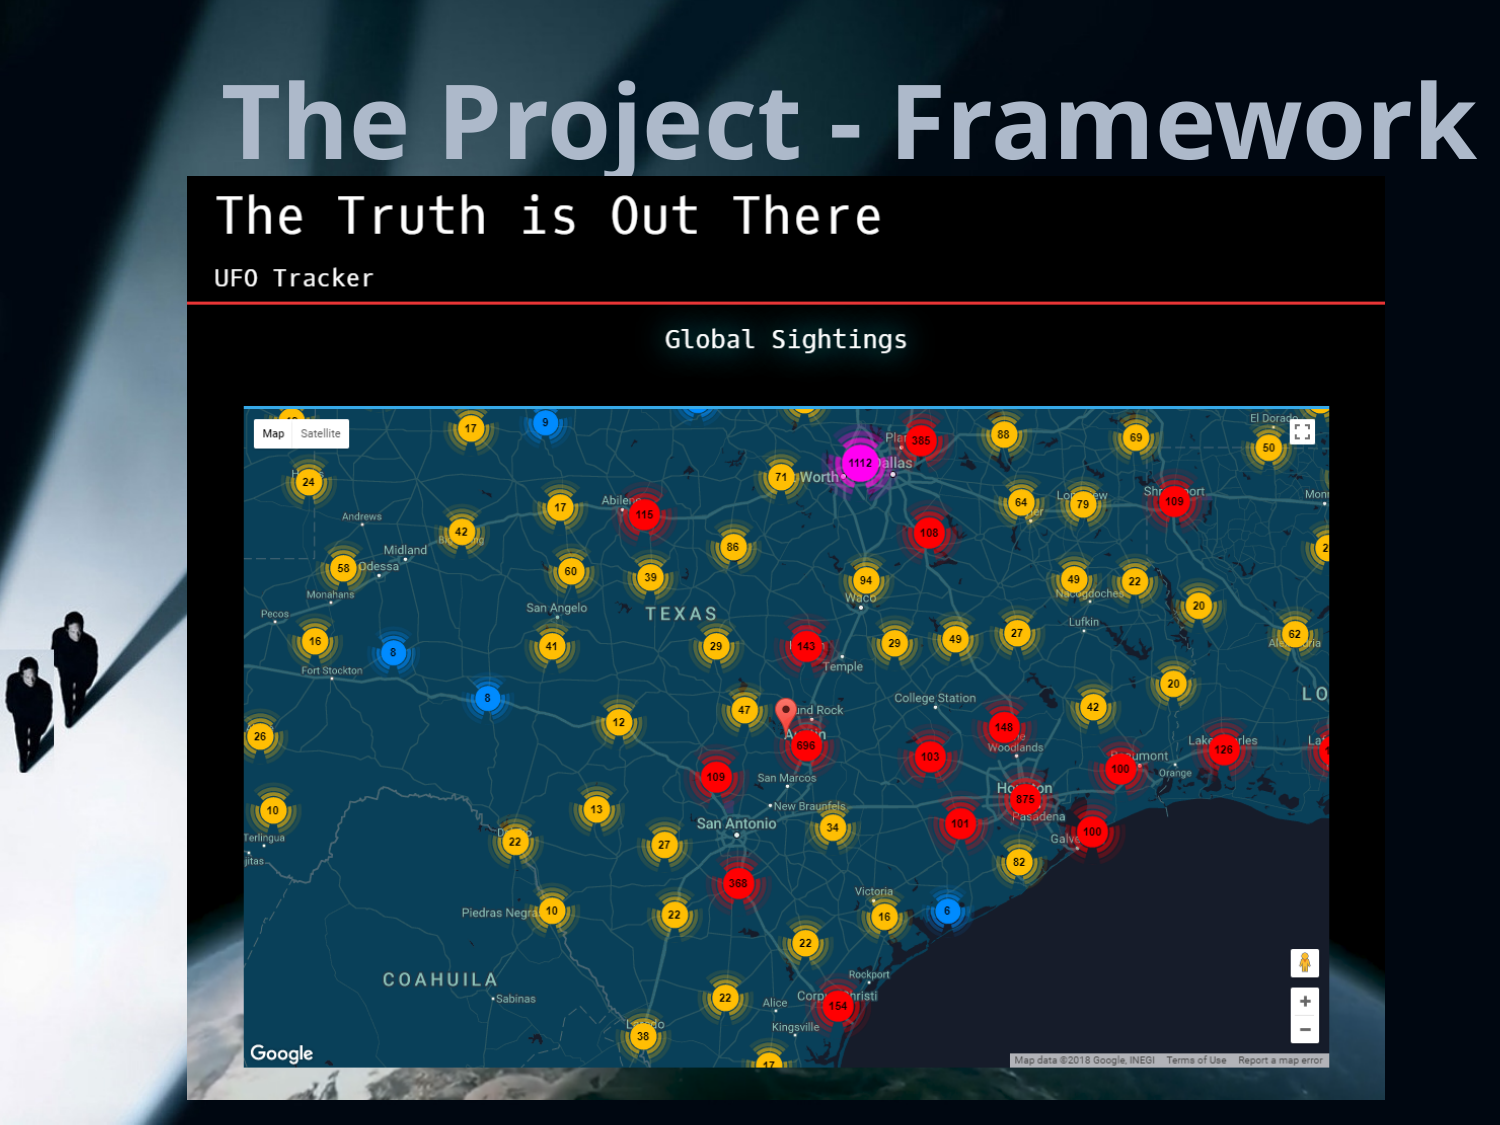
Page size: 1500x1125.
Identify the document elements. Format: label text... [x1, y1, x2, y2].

picture [0, 0, 1500, 1125]
text_box The Project - Framework [206, 59, 1500, 192]
